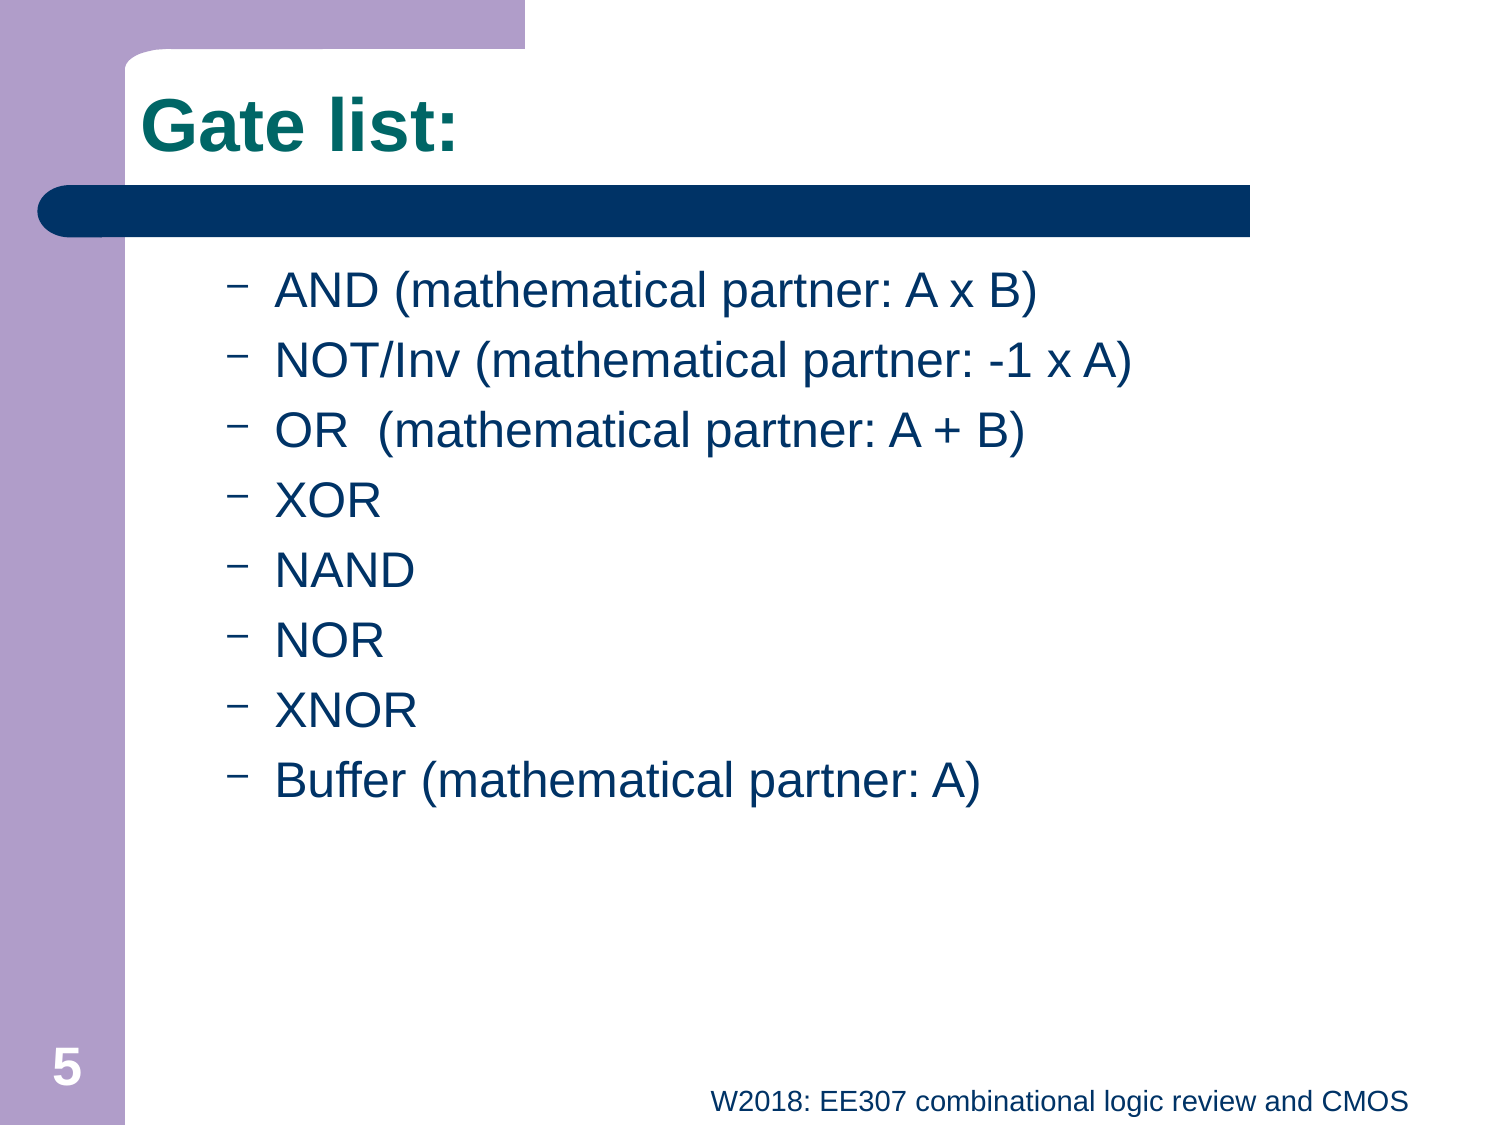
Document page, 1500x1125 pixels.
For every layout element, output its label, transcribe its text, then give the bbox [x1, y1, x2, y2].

footer W2018: EE307 combinational logic review and CMOS [512, 1074, 1426, 1125]
slide_number 5 [0, 1023, 136, 1105]
title Gate list: [124, 49, 1426, 176]
list AND (mathematical partner: A x B) NOT/Inv (mathematical partner: -1 x A) OR (mathematical partner: A + B) XOR NAND NOR XNOR Buffer (mathematical partner: A) [137, 249, 1400, 999]
